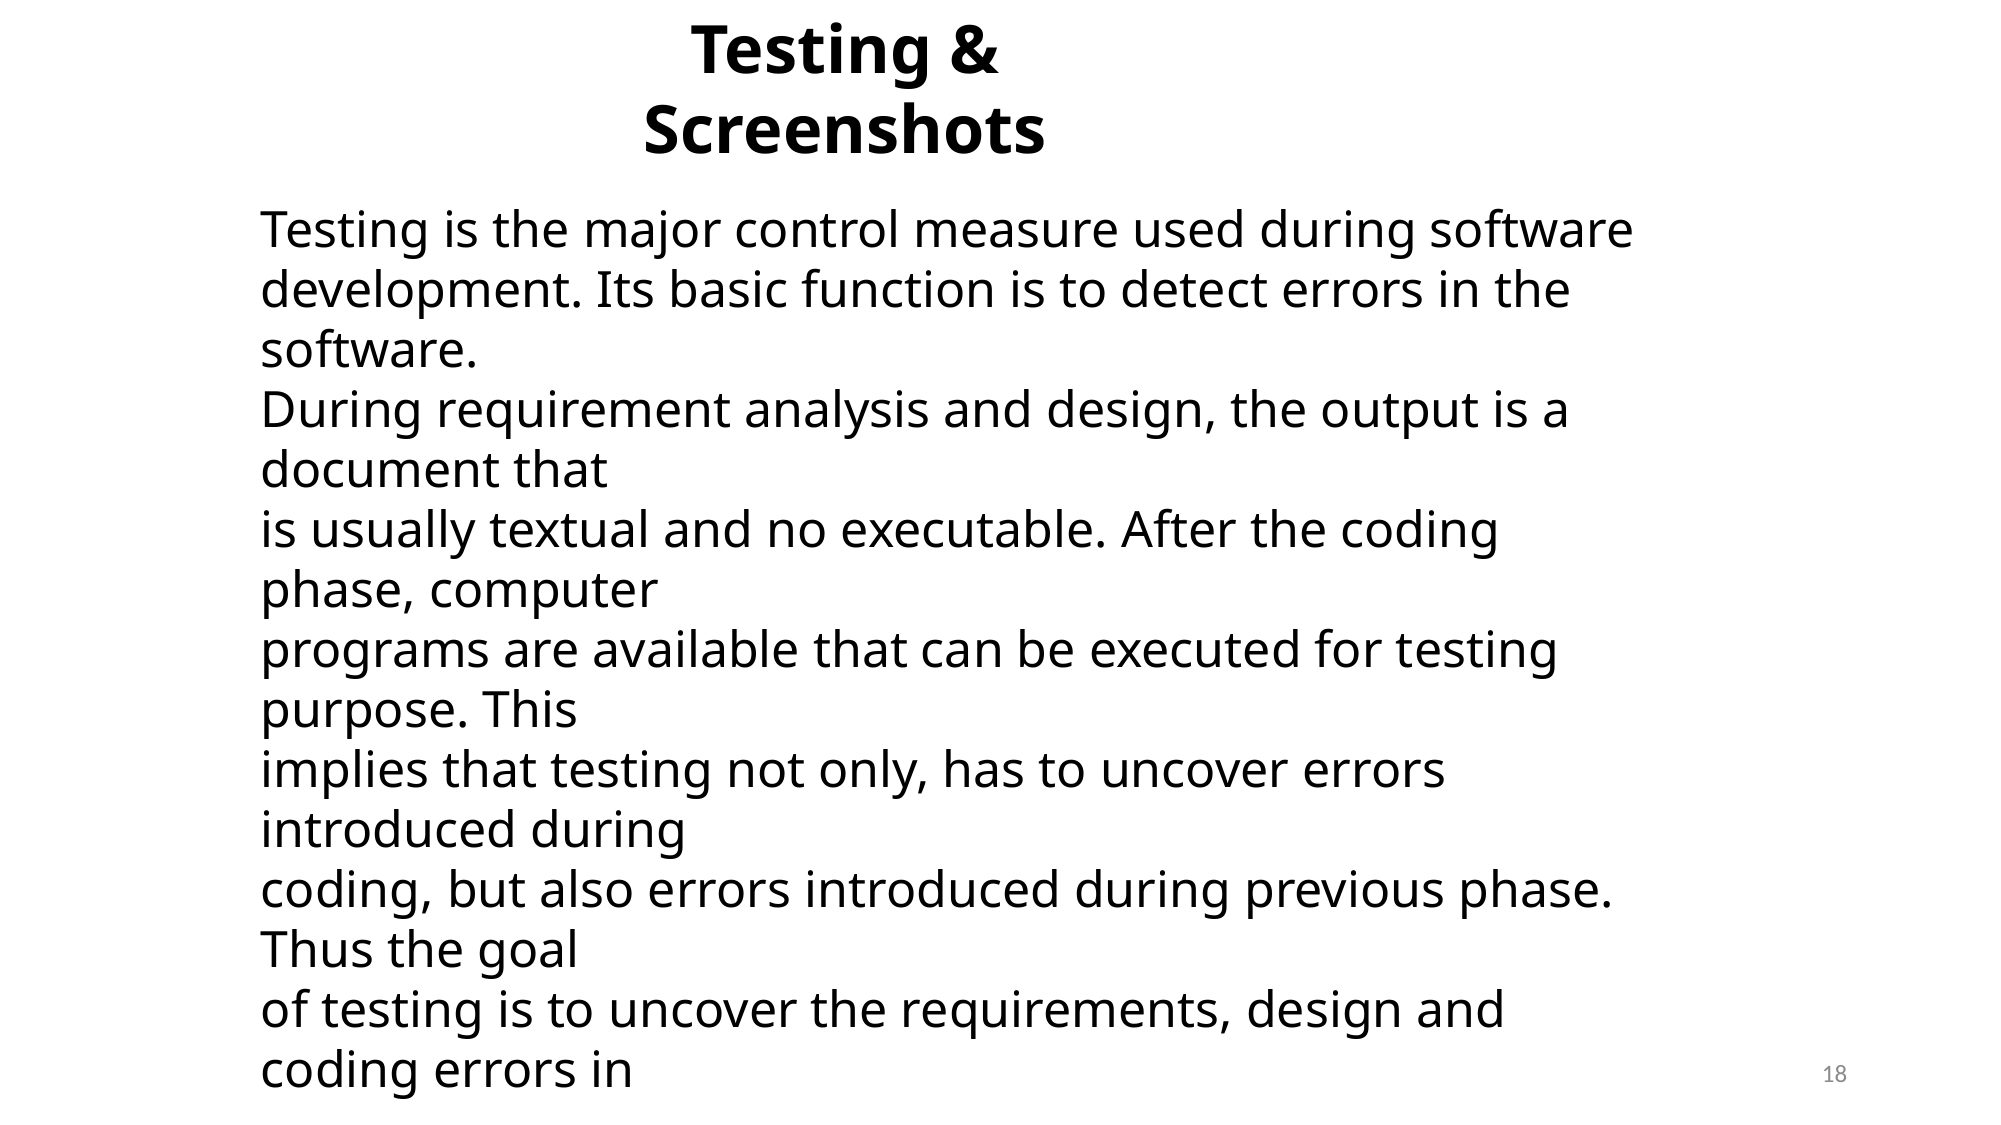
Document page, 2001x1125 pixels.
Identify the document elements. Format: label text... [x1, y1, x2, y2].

text_box Testing & Screenshots [496, 0, 1194, 175]
slide_number 18 [1664, 1042, 1863, 1103]
text_box Testing is the major control measure used during software development. Its basic function is to detect errors in the software. During requirement analysis and design, the output is a document that is usually textual and no executable. After the coding phase, computer programs are available that can be executed for testing purpose. This implies that testing not only, has to uncover errors introduced during coding, but also errors introduced during previous phase. Thus the goal of testing is to uncover the requirements, design and coding errors in [246, 190, 1664, 1106]
